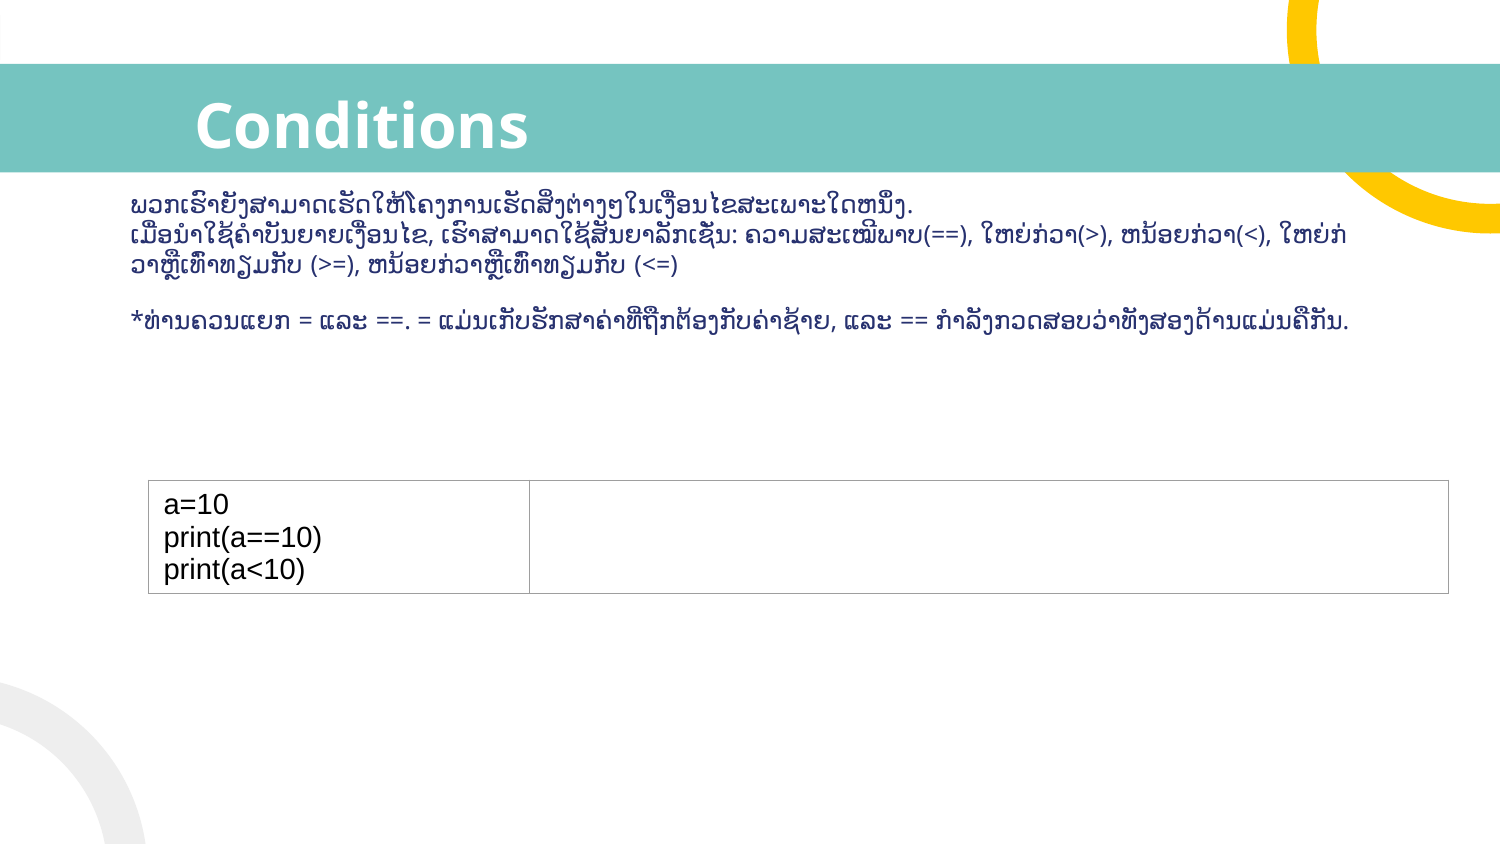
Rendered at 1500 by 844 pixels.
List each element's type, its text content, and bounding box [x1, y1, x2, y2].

subtitle ພວກເຮົາຍັງສາມາດເຮັດໃຫ້ໂຄງການເຮັດສິ່ງຕ່າງໆໃນເງື່ອນໄຂສະເພາະໃດຫນຶ່ງ . ເມື່ອ​ນຳ​ໃຊ້​ຄຳ​ບັນ​ຍາຍ​ເງື່ອນ​ໄຂ, ເຮົາ​ສາ​ມາດ​ໃຊ້​ສັນ​ຍາ​ລັກ​ເຊັ່ນ: ຄວາມ​ສະ​ເໝີ​ພາບ(==), ໃຫຍ່​ກ​່​ວາ(>), ຫນ້ອຍ​ກ​່​ວາ(<), ໃຫຍ່​ກ​່​ວາ​ຫຼື​ເທົ່າ​ທຽມ​ກັບ (>=), ຫນ້ອຍ​ກ​່​ວາ​ຫຼື​ເທົ່າ​ທຽມ​ກັບ (<=) *ທ່ານຄວນແຍກ = ແລະ ==. = ແມ່ນເກັບຮັກສາຄ່າທີ່ຖືກຕ້ອງກັບຄ່າຊ້າຍ, ແລະ == ກໍາລັງກວດສອບວ່າທັງສອງດ້ານແມ່ນຄືກັນ. [115, 173, 1385, 422]
table_header [530, 481, 1448, 593]
table_header a=10 print(a==10) print(a<10) [149, 481, 529, 593]
title Conditions [179, 71, 1449, 166]
